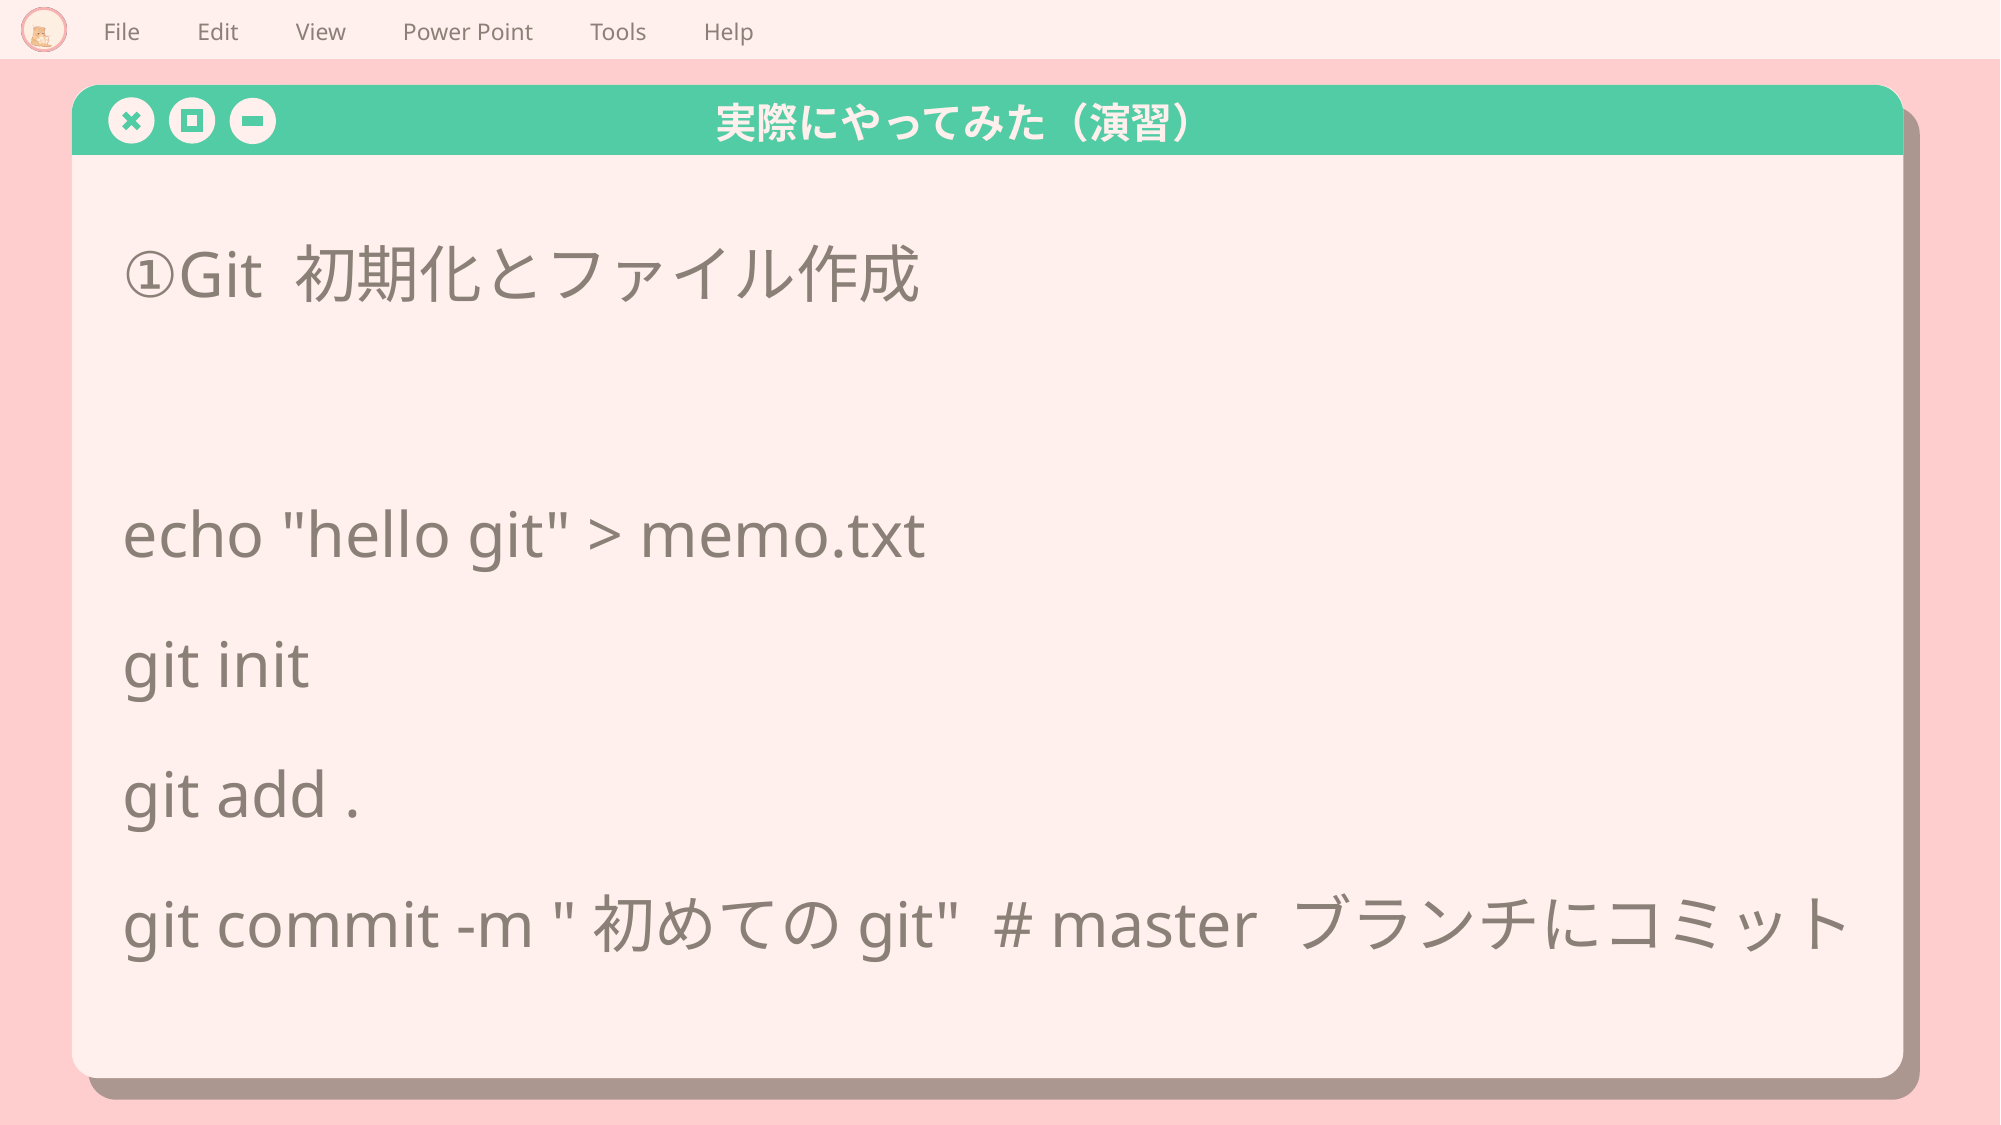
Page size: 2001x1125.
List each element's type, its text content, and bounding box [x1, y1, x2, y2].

picture [21, 7, 67, 52]
list ①Git 初期化とファイル作成 echo "hello git" > memo.txt git init git add . git commit -m "初めてのgit" # master ブランチにコミット [107, 227, 1870, 1041]
title 実際にやってみた（演習） [307, 91, 1622, 160]
